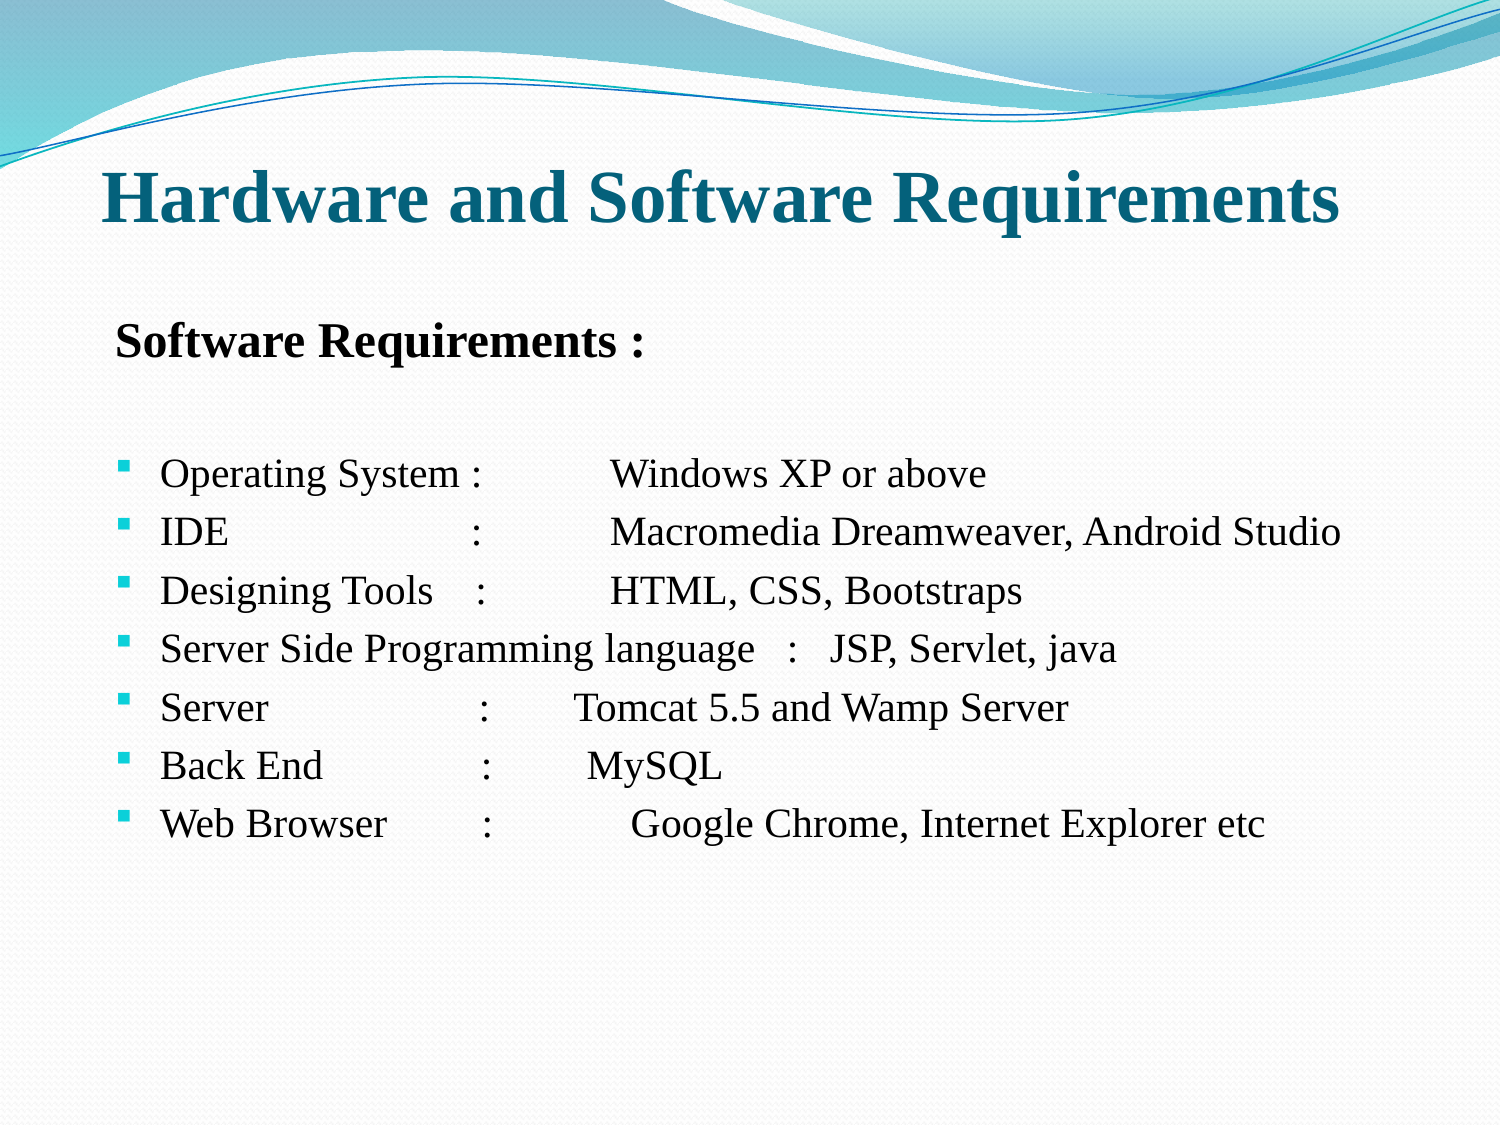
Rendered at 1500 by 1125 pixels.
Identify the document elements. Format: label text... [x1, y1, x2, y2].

title Hardware and Software Requirements [0, 50, 1350, 238]
list Software Requirements : Operating System : Windows XP or above IDE : Macromedia Dreamweaver, Android Studio Designing Tools : HTML, CSS, Bootstraps Server Side Programming language : JSP, Servlet, java Server : Tomcat 5.5 and Wamp Server Back End : MySQL Web Browser : Google Chrome, Internet Explorer etc [99, 299, 1450, 1088]
